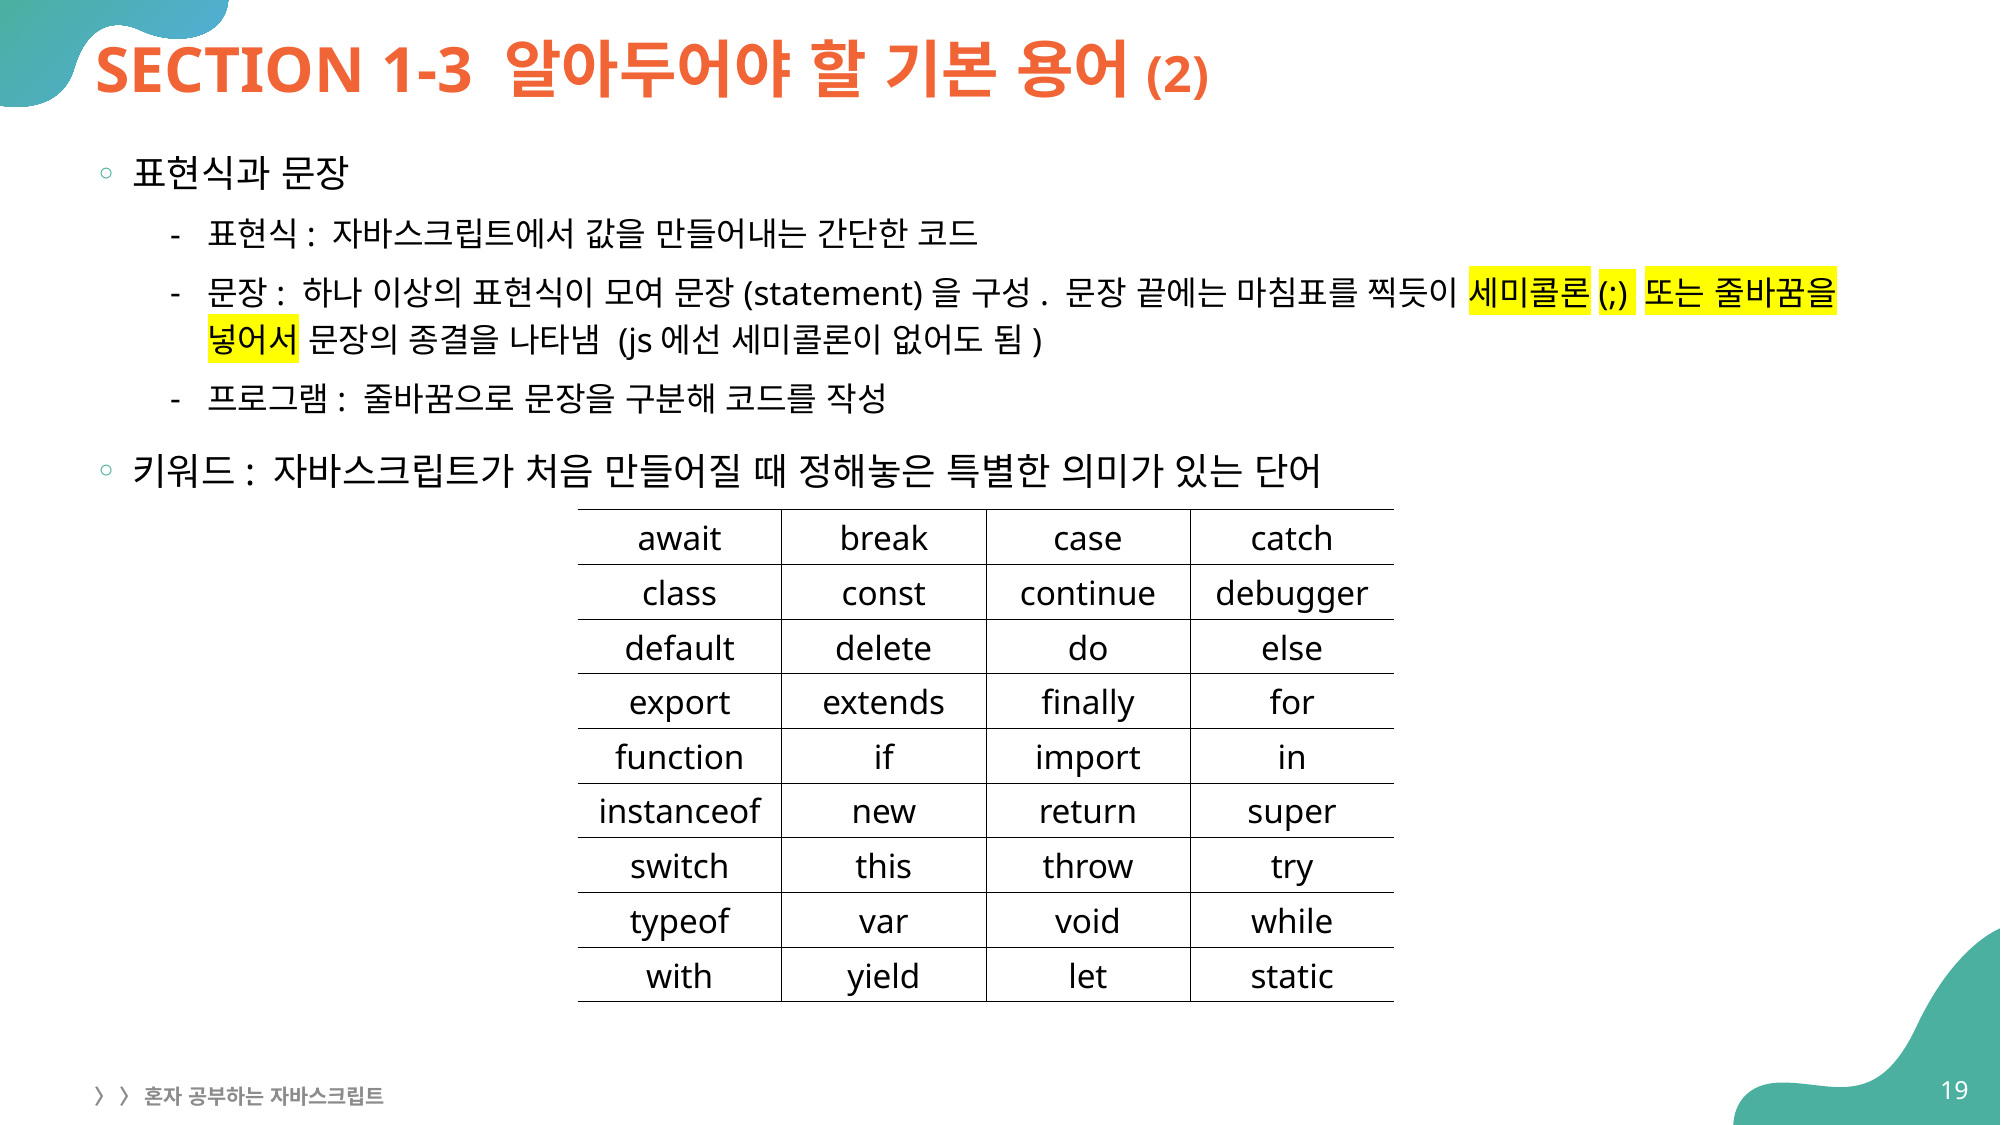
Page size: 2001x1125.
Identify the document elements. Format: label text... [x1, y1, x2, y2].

list 표현식과 문장 표현식: 자바스크립트에서 값을 만들어내는 간단한 코드 문장: 하나 이상의 표현식이 모여 문장(statement)을 구성. 문장 끝에는 마침표를 찍듯이 세미콜론(;) 또는 줄바꿈을 넣어서 문장의 종결을 나타냄 (js에선 세미콜론이 없어도 됨) 프로그램: 줄바꿈으로 문장을 구분해 코드를 작성 키워드: 자바스크립트가 처음 만들어질 때 정해놓은 특별한 의미가 있는 단어 [79, 133, 1931, 996]
table_cell import [987, 729, 1190, 783]
table_cell new [782, 784, 986, 837]
table_header await [578, 510, 781, 564]
table_cell let [987, 948, 1190, 1001]
table_header break [782, 510, 986, 564]
table_cell debugger [1191, 565, 1394, 619]
table_cell return [987, 784, 1190, 837]
table_cell extends [782, 674, 986, 728]
table_cell export [578, 674, 781, 728]
table_cell const [782, 565, 986, 619]
table_cell finally [987, 674, 1190, 728]
table_cell default [578, 620, 781, 673]
table_cell instanceof [578, 784, 781, 837]
table_cell void [987, 893, 1190, 947]
table_cell while [1191, 893, 1394, 947]
table_cell yield [782, 948, 986, 1001]
table_cell var [782, 893, 986, 947]
table_cell super [1191, 784, 1394, 837]
table_cell throw [987, 838, 1190, 892]
table_header case [987, 510, 1190, 564]
table_cell switch [578, 838, 781, 892]
table_cell do [987, 620, 1190, 673]
table_cell try [1191, 838, 1394, 892]
table_header catch [1191, 510, 1394, 564]
slide_number 19 [1917, 1061, 1984, 1122]
table_cell with [578, 948, 781, 1001]
table_cell static [1191, 948, 1394, 1001]
footer 〉 〉 혼자 공부하는 자바스크립트 [79, 1078, 755, 1114]
table_cell continue [987, 565, 1190, 619]
table_cell for [1191, 674, 1394, 728]
table_cell else [1191, 620, 1394, 673]
table_cell if [782, 729, 986, 783]
table_cell delete [782, 620, 986, 673]
table_cell in [1191, 729, 1394, 783]
table_cell class [578, 565, 781, 619]
table_cell typeof [578, 893, 781, 947]
table_cell function [578, 729, 781, 783]
title SECTION 1-3 알아두어야 할 기본 용어(2) [79, 17, 1931, 128]
table_cell this [782, 838, 986, 892]
